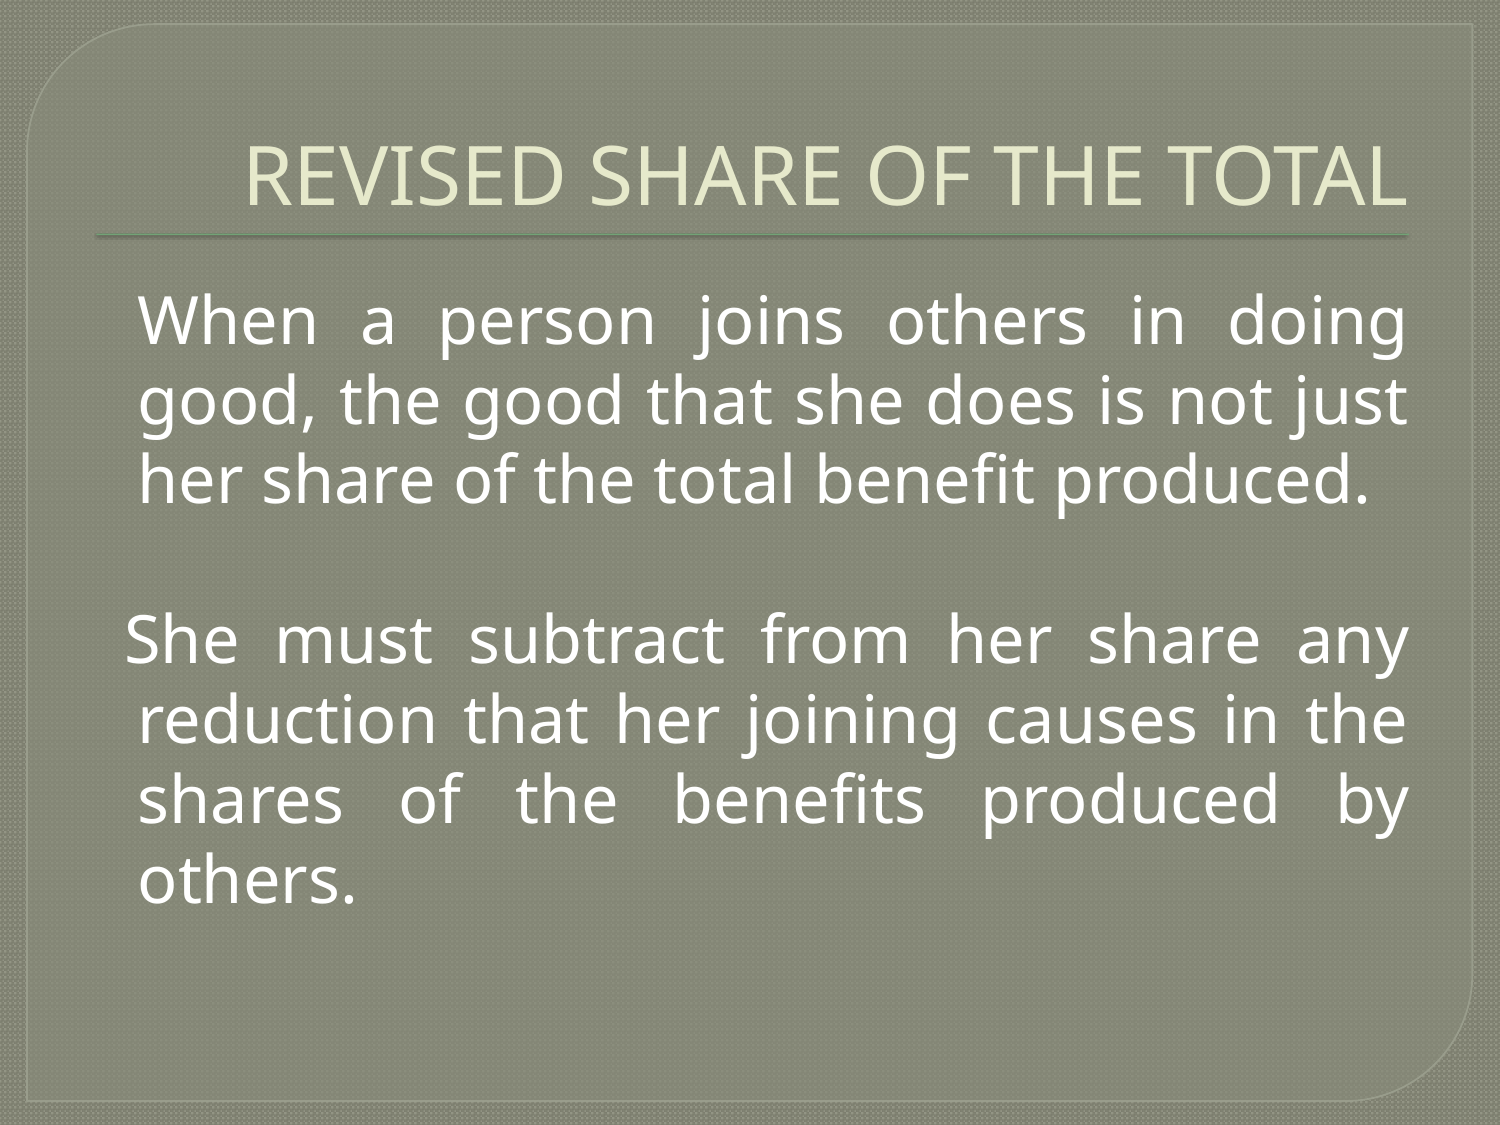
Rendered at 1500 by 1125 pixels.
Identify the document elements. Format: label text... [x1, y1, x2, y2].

list When a person joins others in doing good, the good that she does is not just her share of the total benefit produced. She must subtract from her share any reduction that her joining causes in the shares of the benefits produced by others. [75, 270, 1425, 1013]
title REVISED SHARE OF THE TOTAL [75, 41, 1425, 230]
